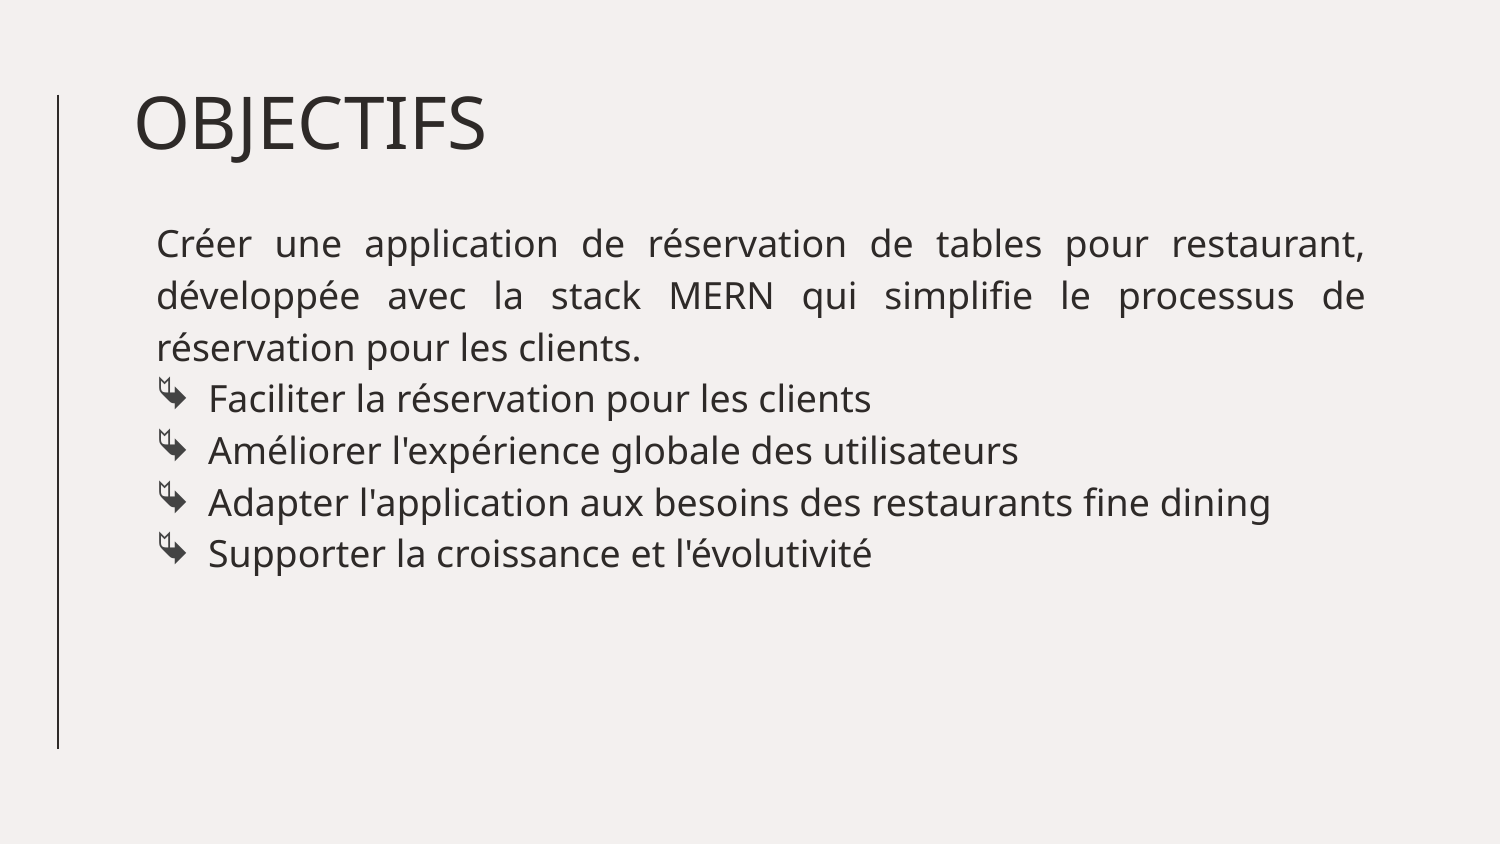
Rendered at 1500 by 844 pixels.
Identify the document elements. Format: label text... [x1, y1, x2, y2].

title OBJECTIFS [118, 72, 1382, 167]
list Créer une application de réservation de tables pour restaurant, développée avec la stack MERN qui simplifie le processus de réservation pour les clients. Faciliter la réservation pour les clients Améliorer l'expérience globale des utilisateurs Adapter l'application aux besoins des restaurants fine dining Supporter la croissance et l'évolutivité [118, 198, 1382, 759]
